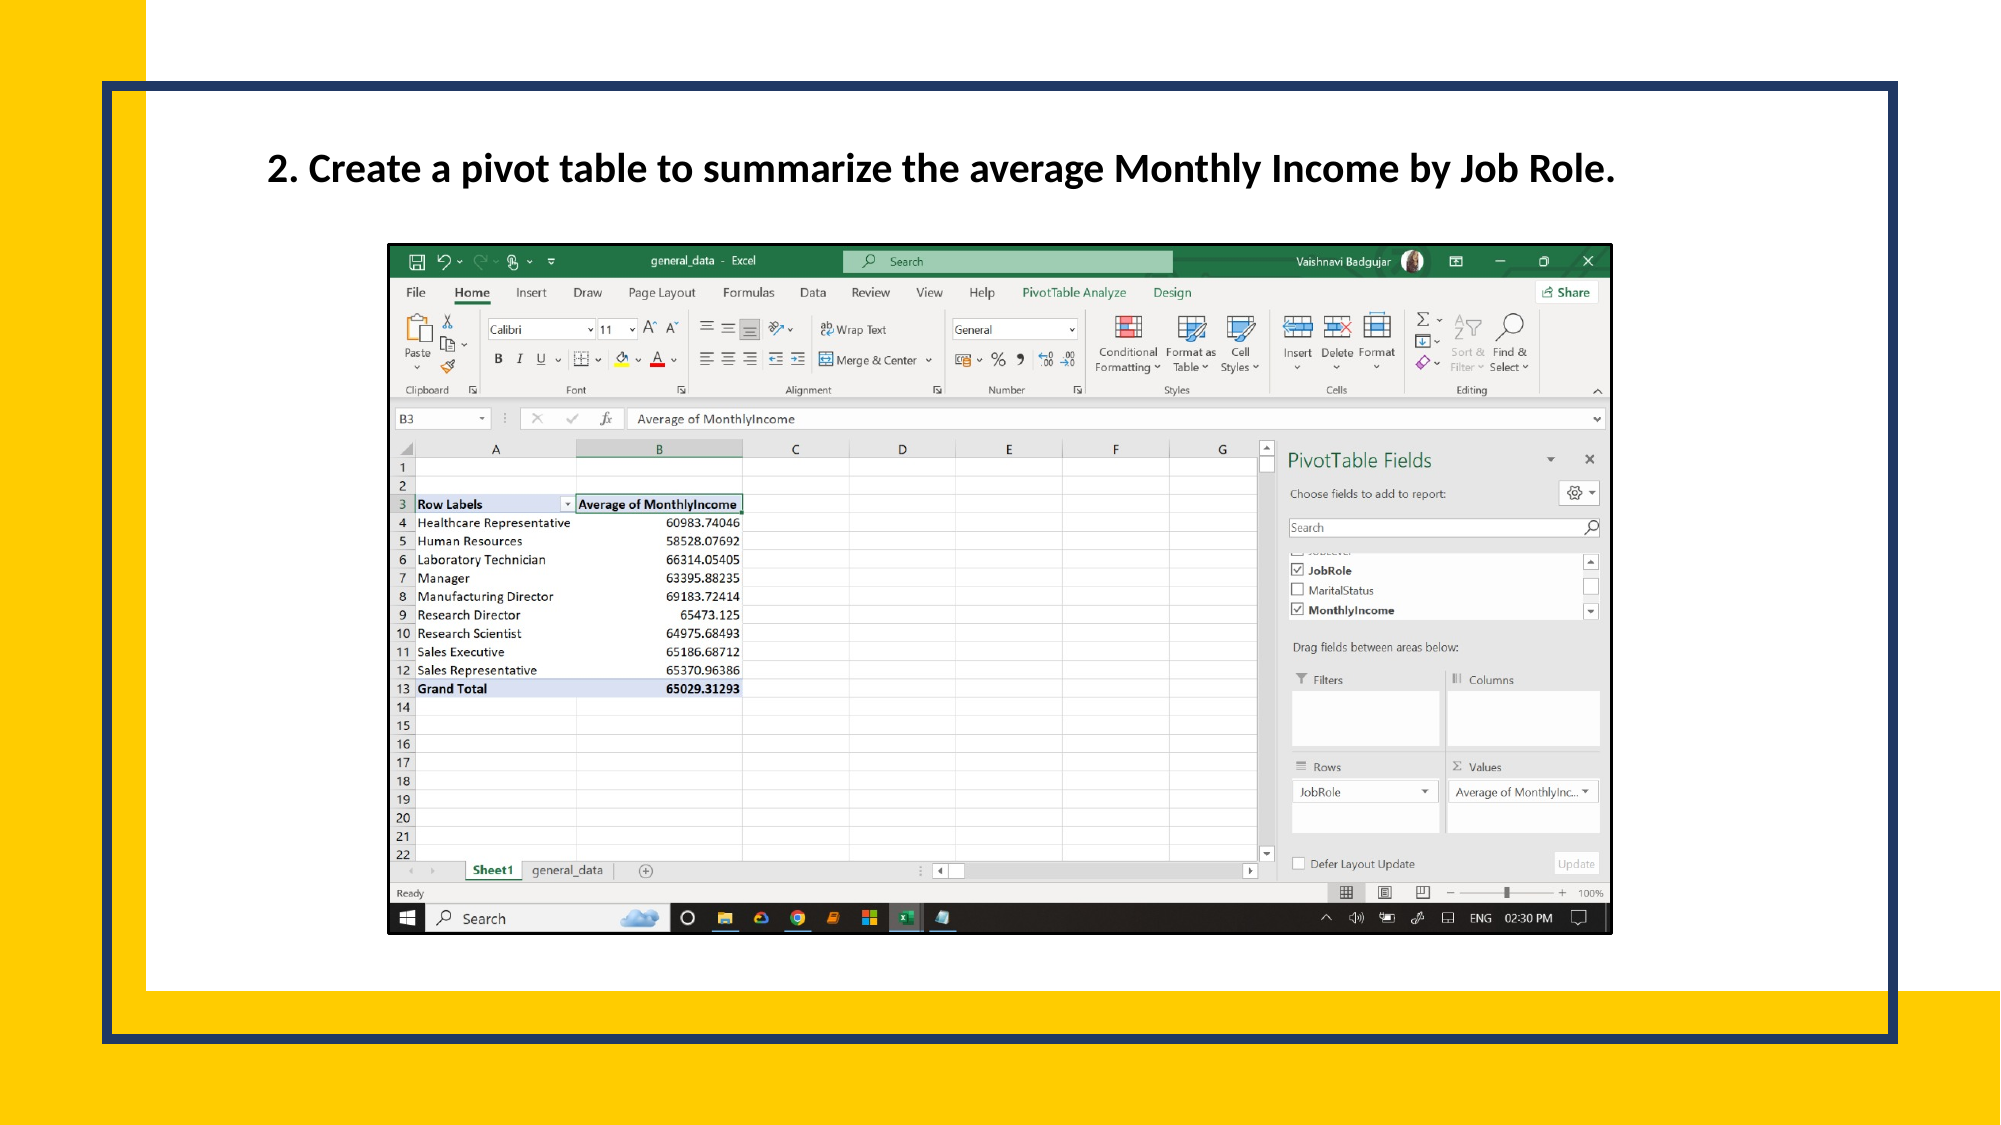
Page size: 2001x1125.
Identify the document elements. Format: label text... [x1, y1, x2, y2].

picture [390, 245, 1610, 932]
text_box [106, 85, 1894, 1040]
text_box [0, 991, 2000, 1125]
text_box [0, 0, 146, 993]
text_box 2. Create a pivot table to summarize the average Monthly Income by Job Role. [252, 132, 1681, 198]
